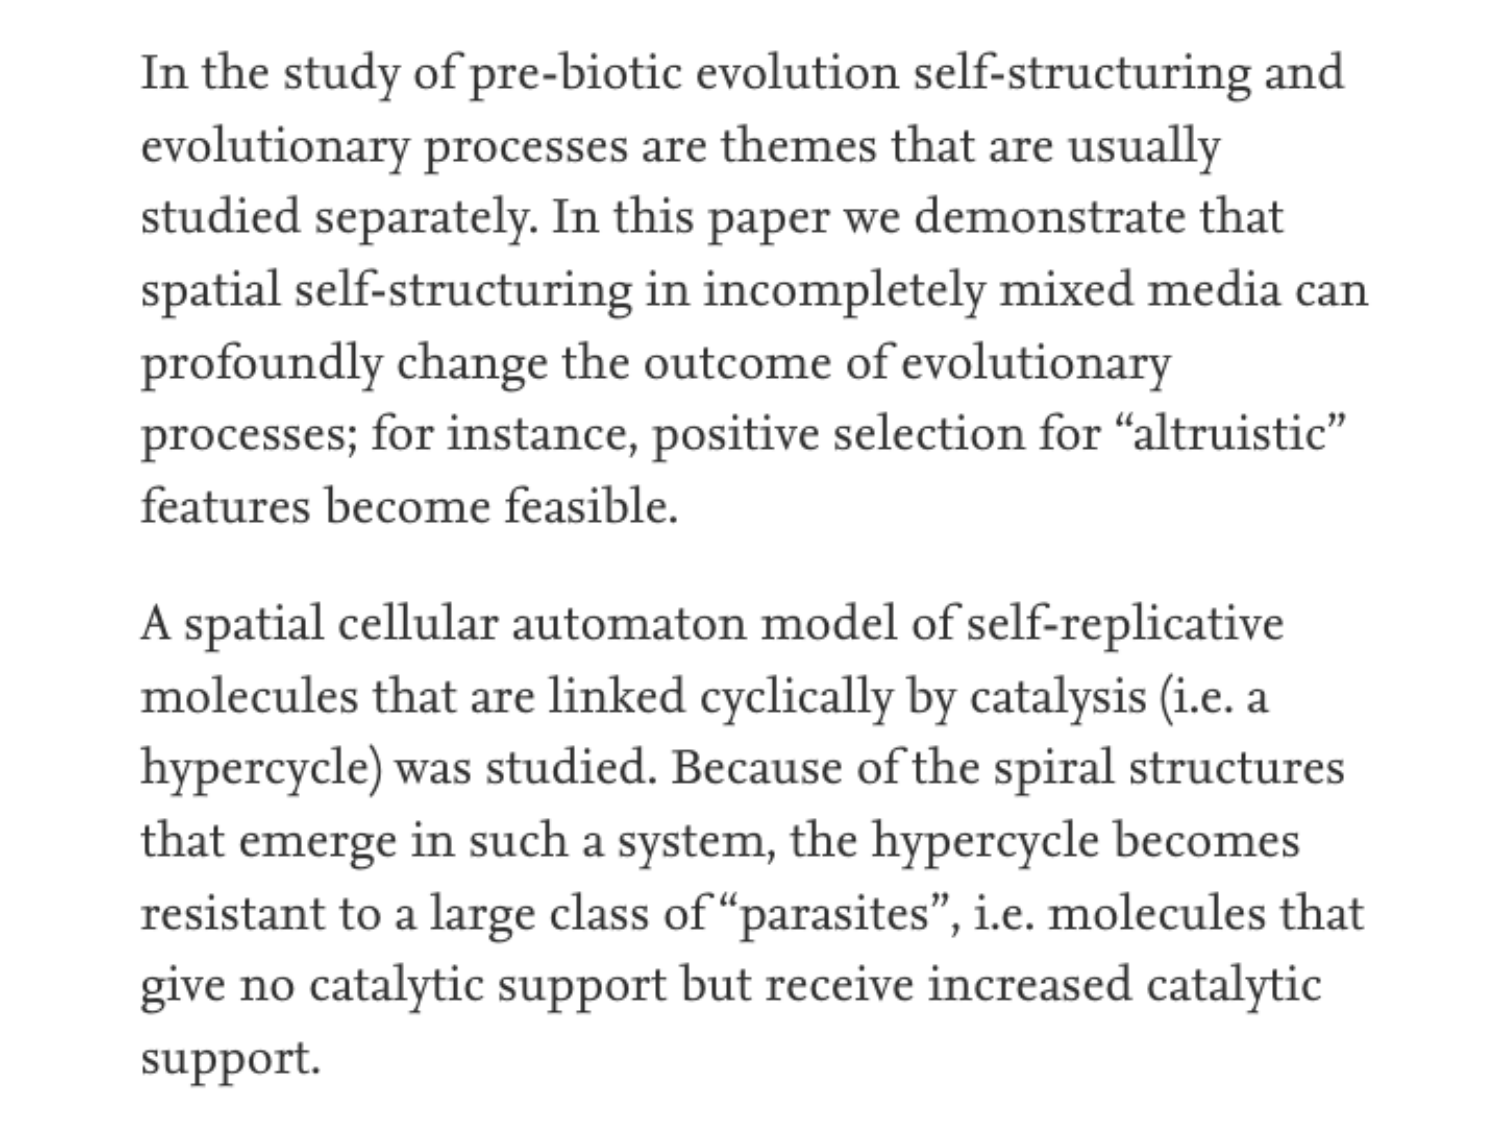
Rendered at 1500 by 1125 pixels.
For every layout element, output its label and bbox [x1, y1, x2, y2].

picture [108, 20, 1392, 1105]
